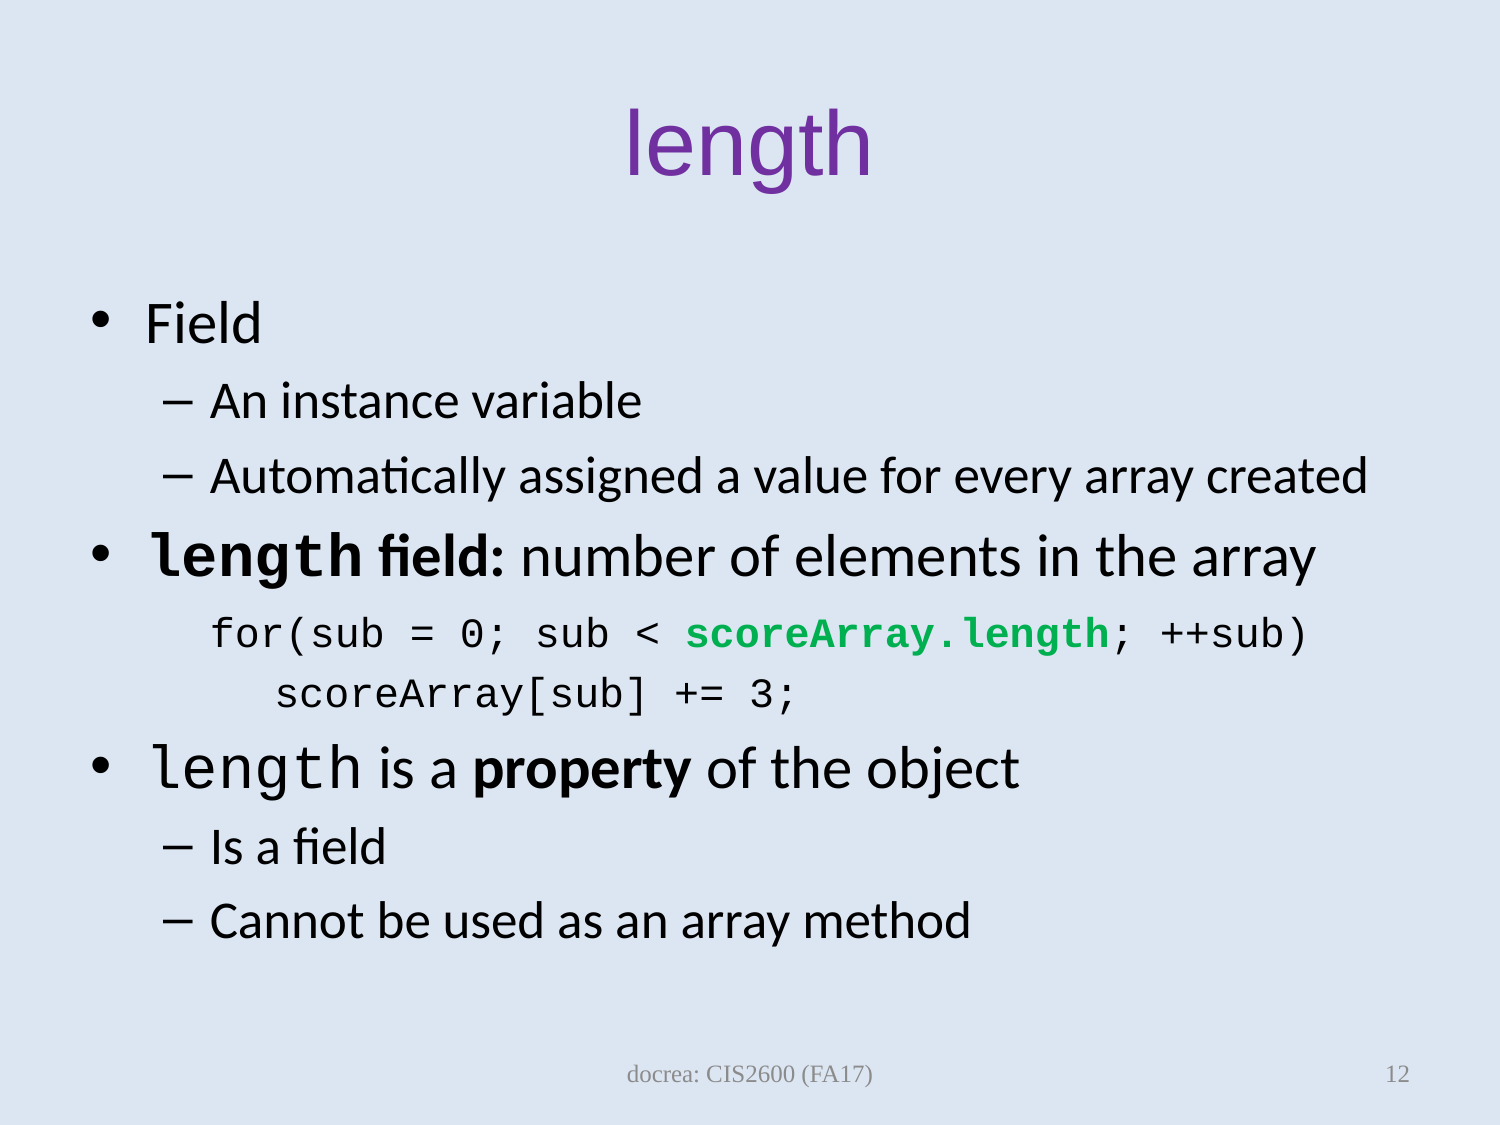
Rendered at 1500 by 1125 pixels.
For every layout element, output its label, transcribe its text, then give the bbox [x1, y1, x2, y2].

slide_number 12 [1074, 1042, 1425, 1103]
list Field An instance variable Automatically assigned a value for every array created length field: number of elements in the array for(sub = 0; sub < scoreArray.length; ++sub) scoreArray[sub] += 3; length is a property of the object Is a field Cannot be used as an array method [75, 275, 1400, 1088]
title length [75, 45, 1425, 233]
footer docrea: CIS2600 (FA17) [512, 1042, 988, 1103]
